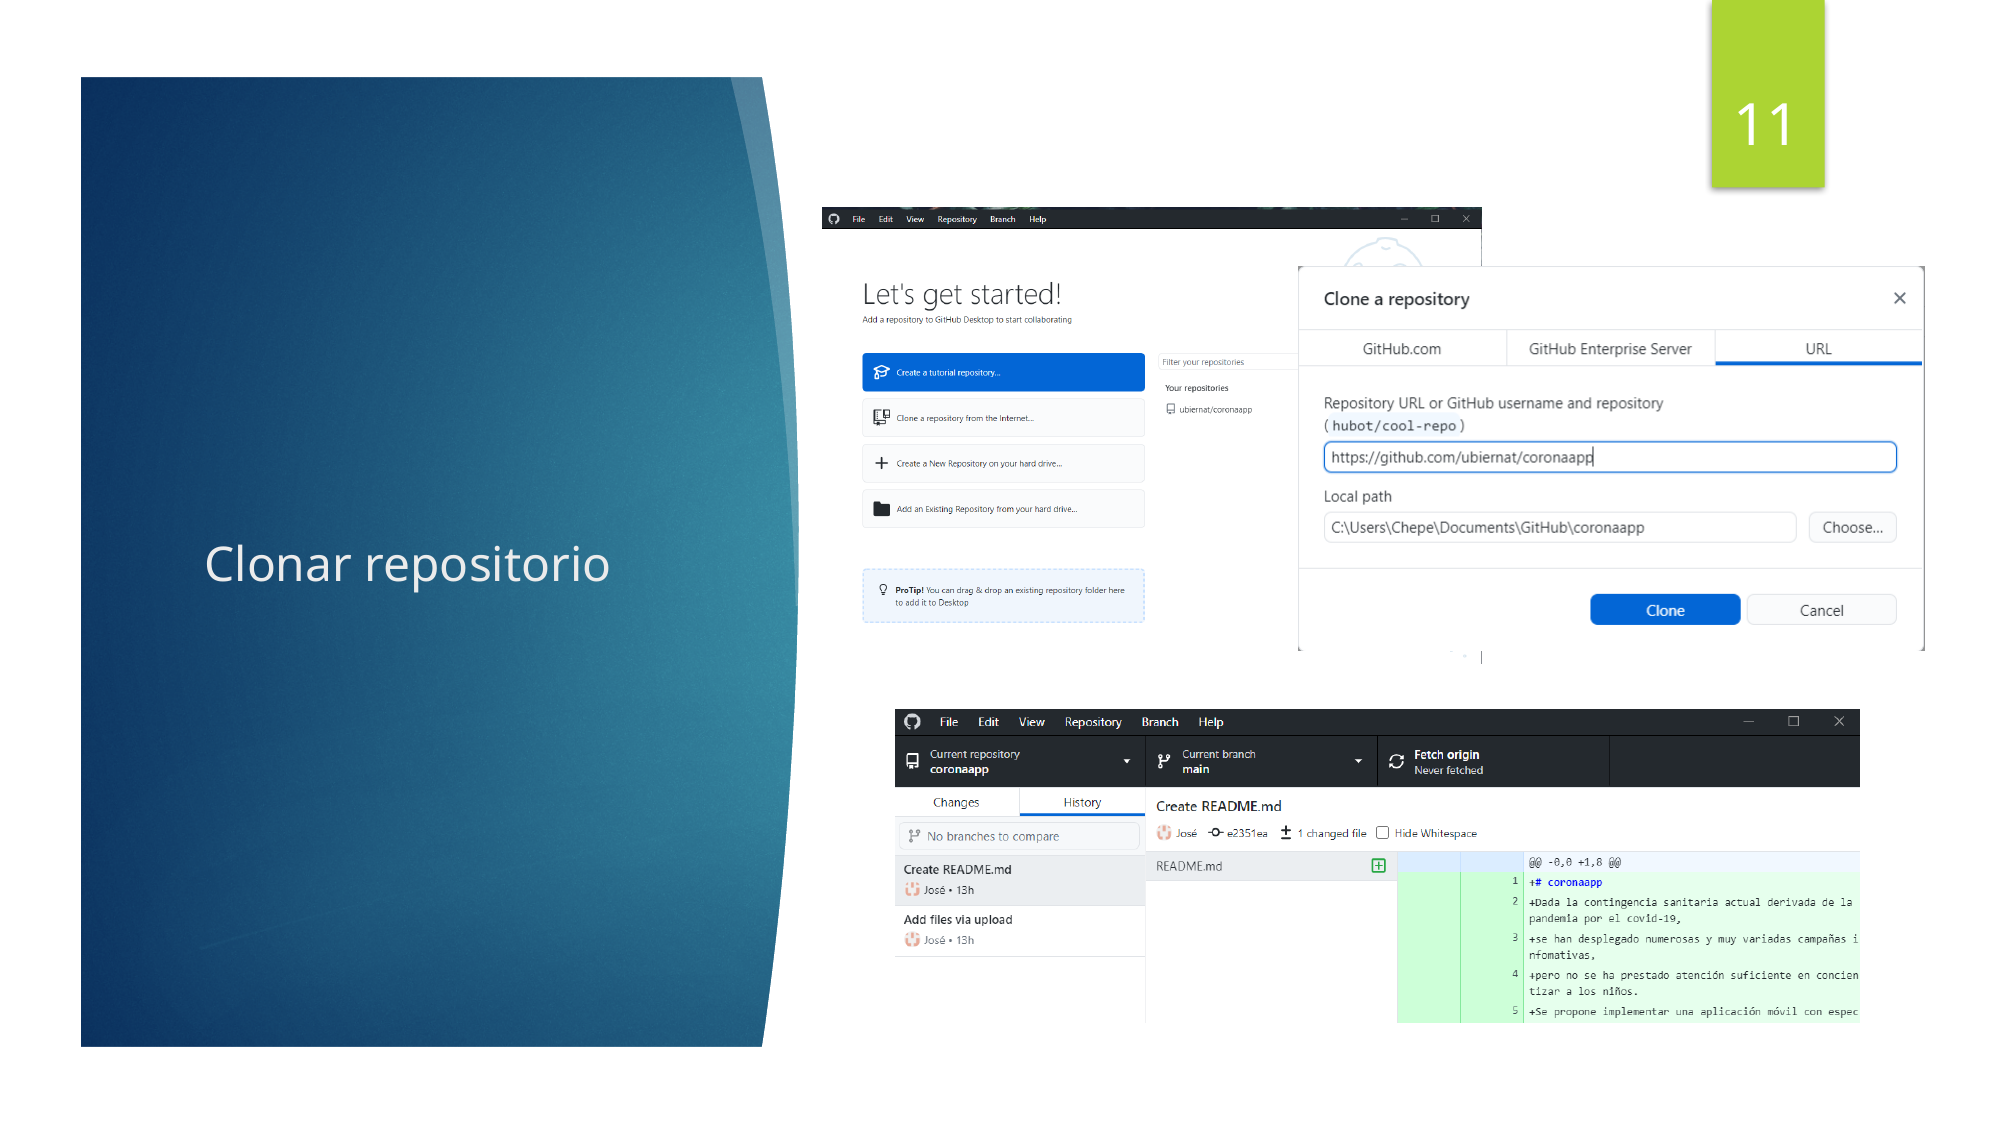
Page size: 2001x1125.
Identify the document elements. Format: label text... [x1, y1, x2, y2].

title Clonar repositorio [189, 375, 754, 750]
picture [822, 207, 1925, 664]
picture [895, 709, 1860, 1023]
slide_number 11 [1698, 48, 1836, 175]
